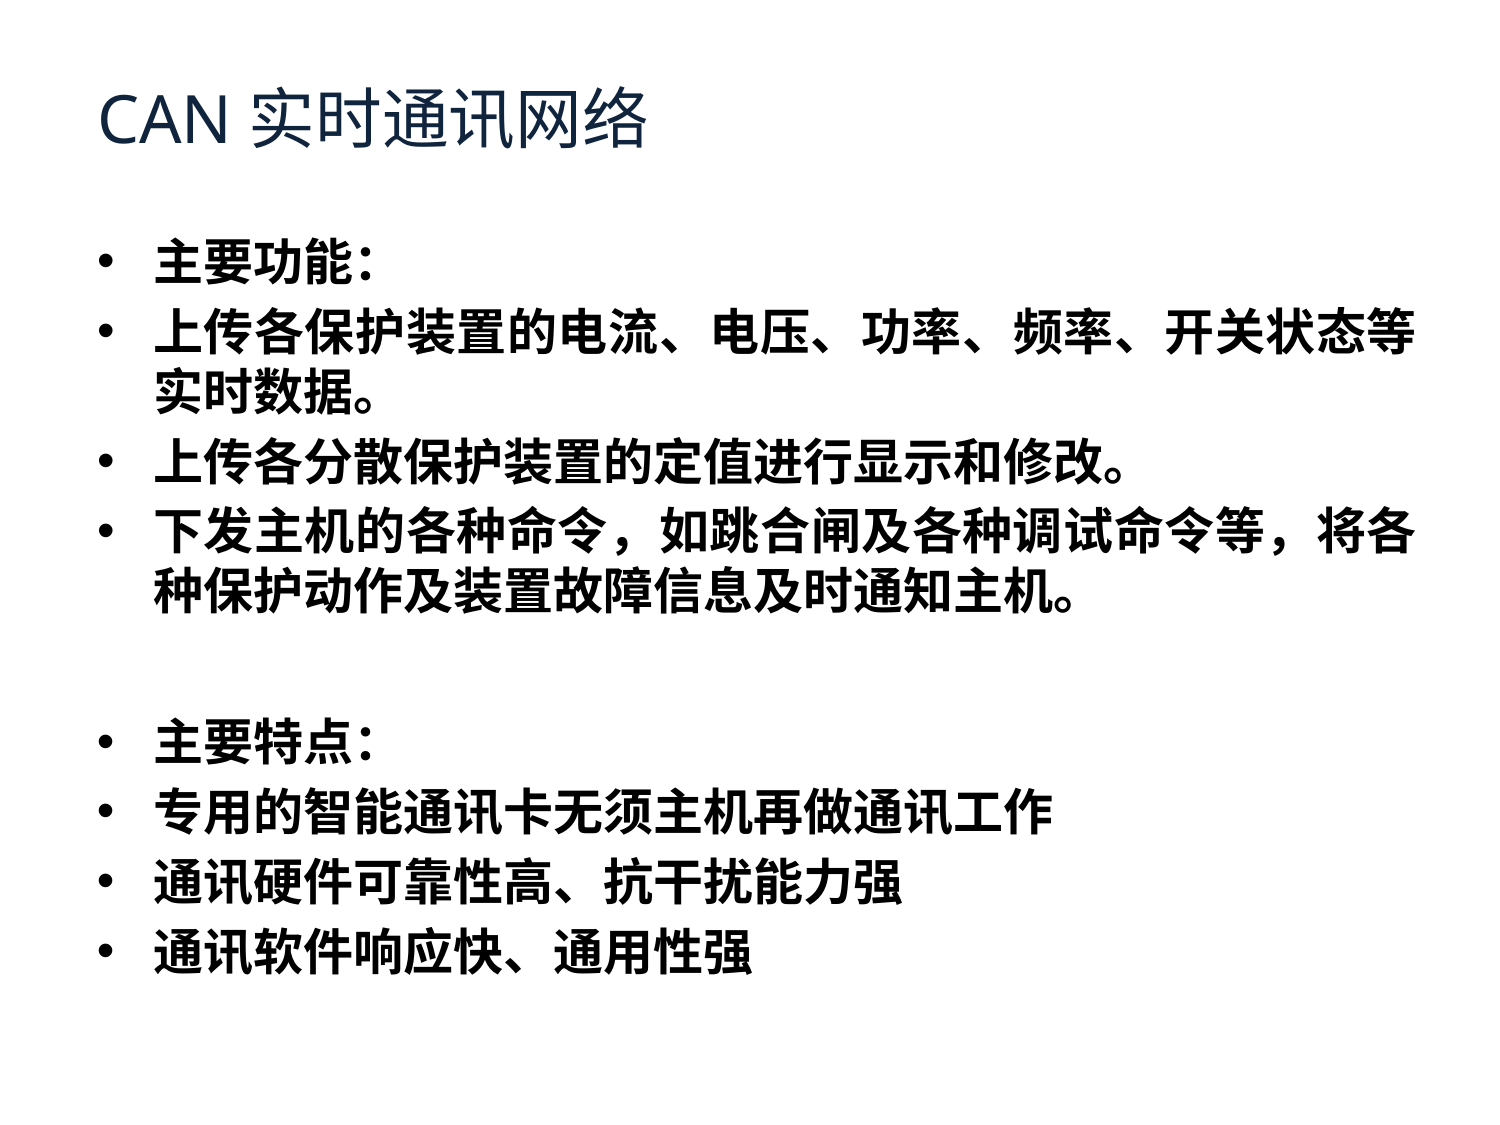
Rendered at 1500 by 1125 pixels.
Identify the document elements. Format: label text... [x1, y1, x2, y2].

list 主要功能： 上传各保护装置的电流、电压、功率、频率、开关状态等实时数据。 上传各分散保护装置的定值进行显示和修改。 下发主机的各种命令，如跳合闸及各种调试命令等，将各种保护动作及装置故障信息及时通知主机。 [82, 222, 1432, 703]
text_box 主要特点： 专用的智能通讯卡无须主机再做通讯工作 通讯硬件可靠性高、抗干扰能力强 通讯软件响应快、通用性强 [81, 703, 1432, 1012]
title CAN实时通讯网络 [82, 23, 1432, 211]
